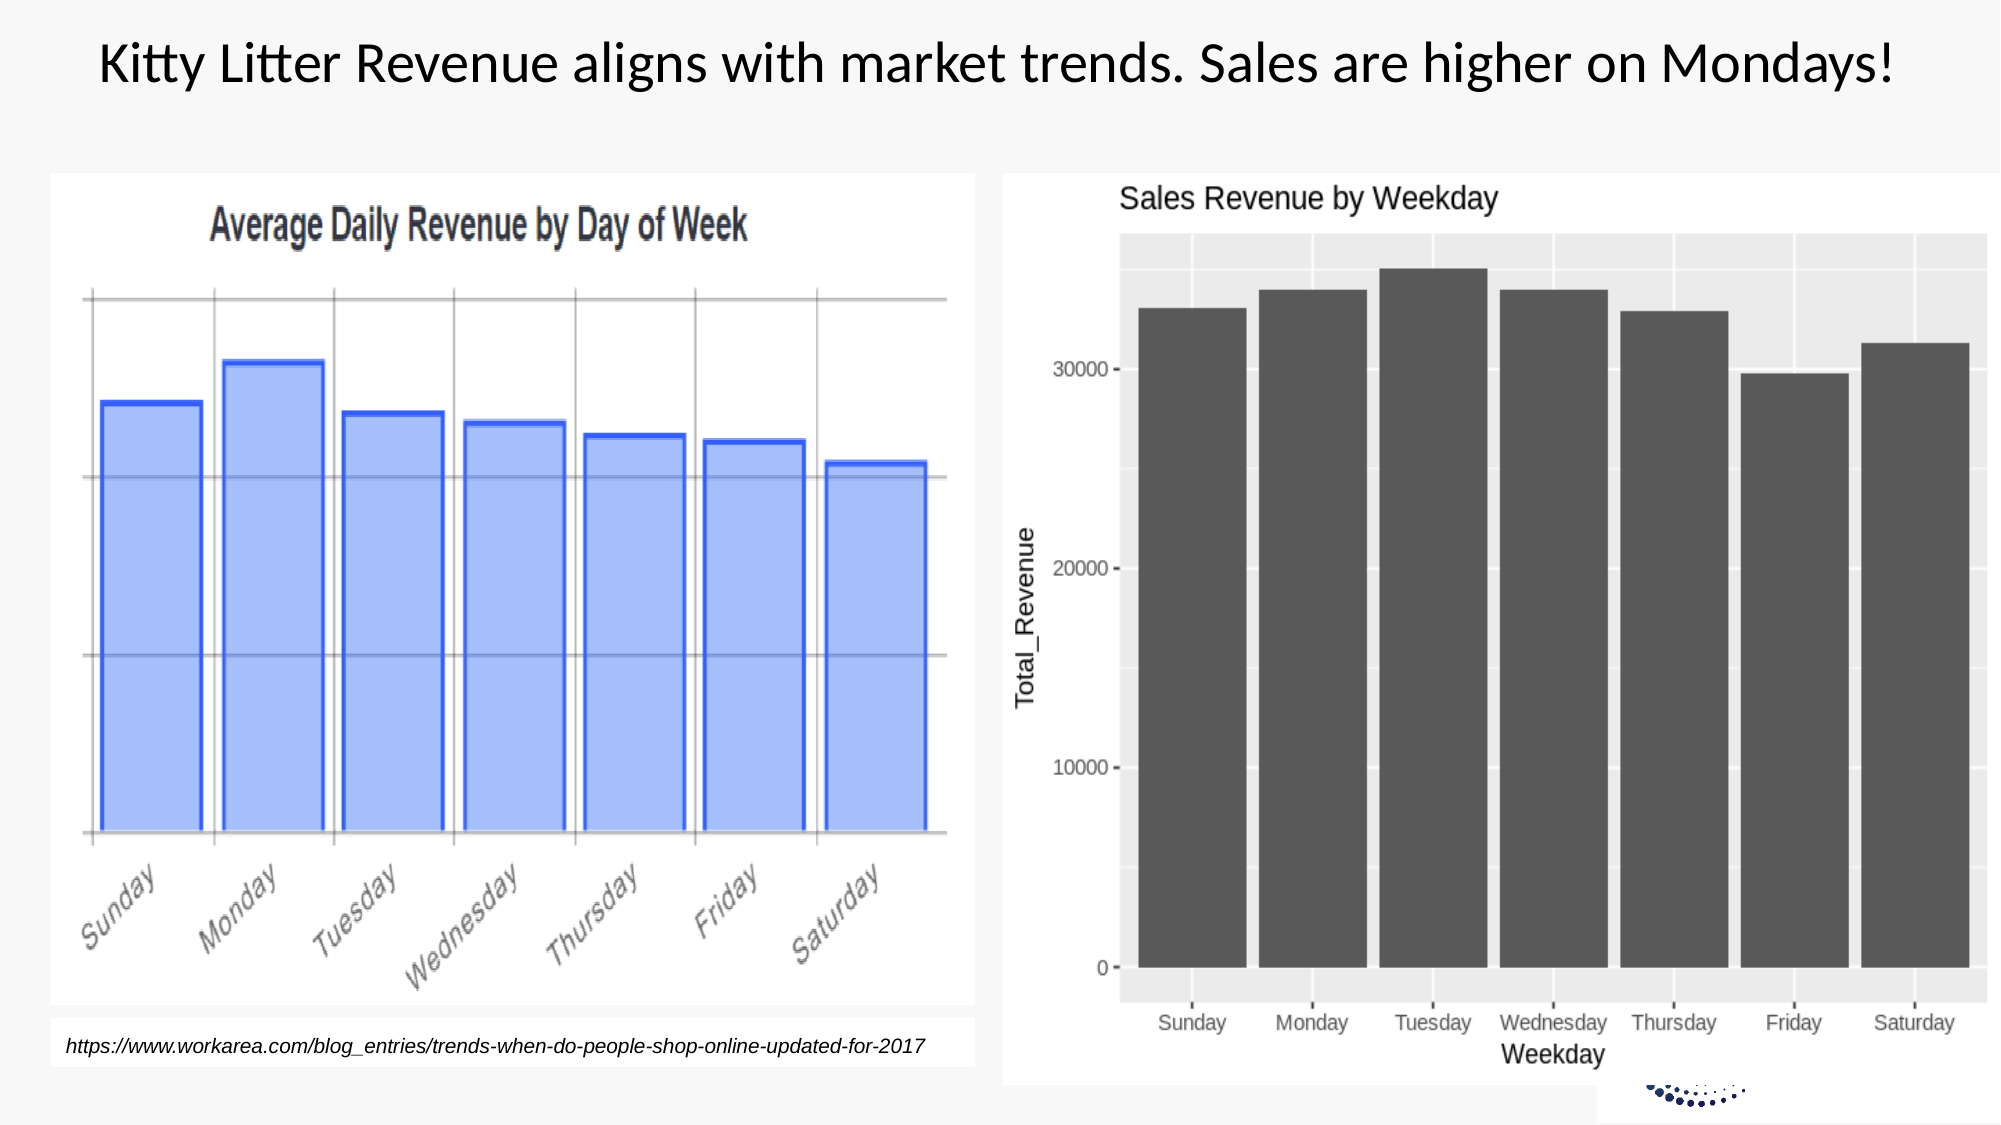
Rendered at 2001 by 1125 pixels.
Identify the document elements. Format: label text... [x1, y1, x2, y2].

list Kitty Litter Revenue aligns with market trends. Sales are higher on Mondays! [71, 24, 1939, 174]
text_box https://www.workarea.com/blog_entries/trends-when-do-people-shop-online-updated-for-2017 [50, 1017, 975, 1068]
picture [1003, 173, 2000, 1123]
picture [50, 173, 975, 1005]
